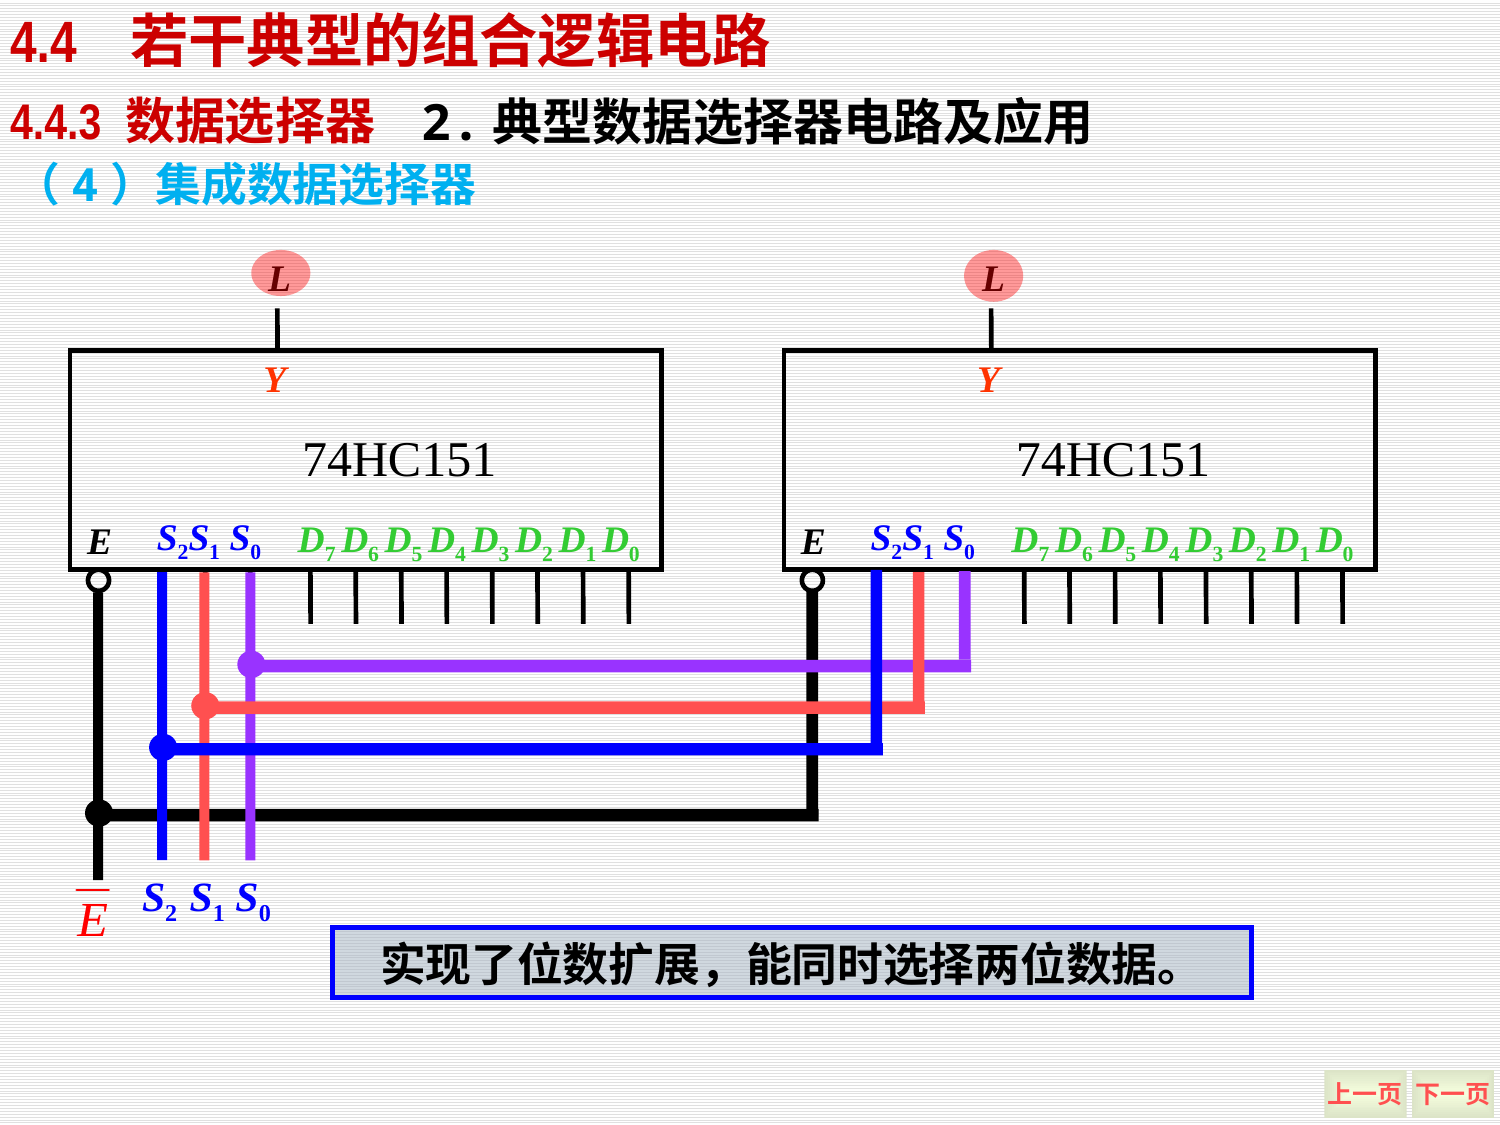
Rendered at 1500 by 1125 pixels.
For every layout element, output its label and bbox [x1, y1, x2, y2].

text_box [68, 249, 1376, 945]
text_box [7, 2, 863, 77]
text_box [332, 927, 1252, 998]
text_box [0, 82, 1137, 233]
